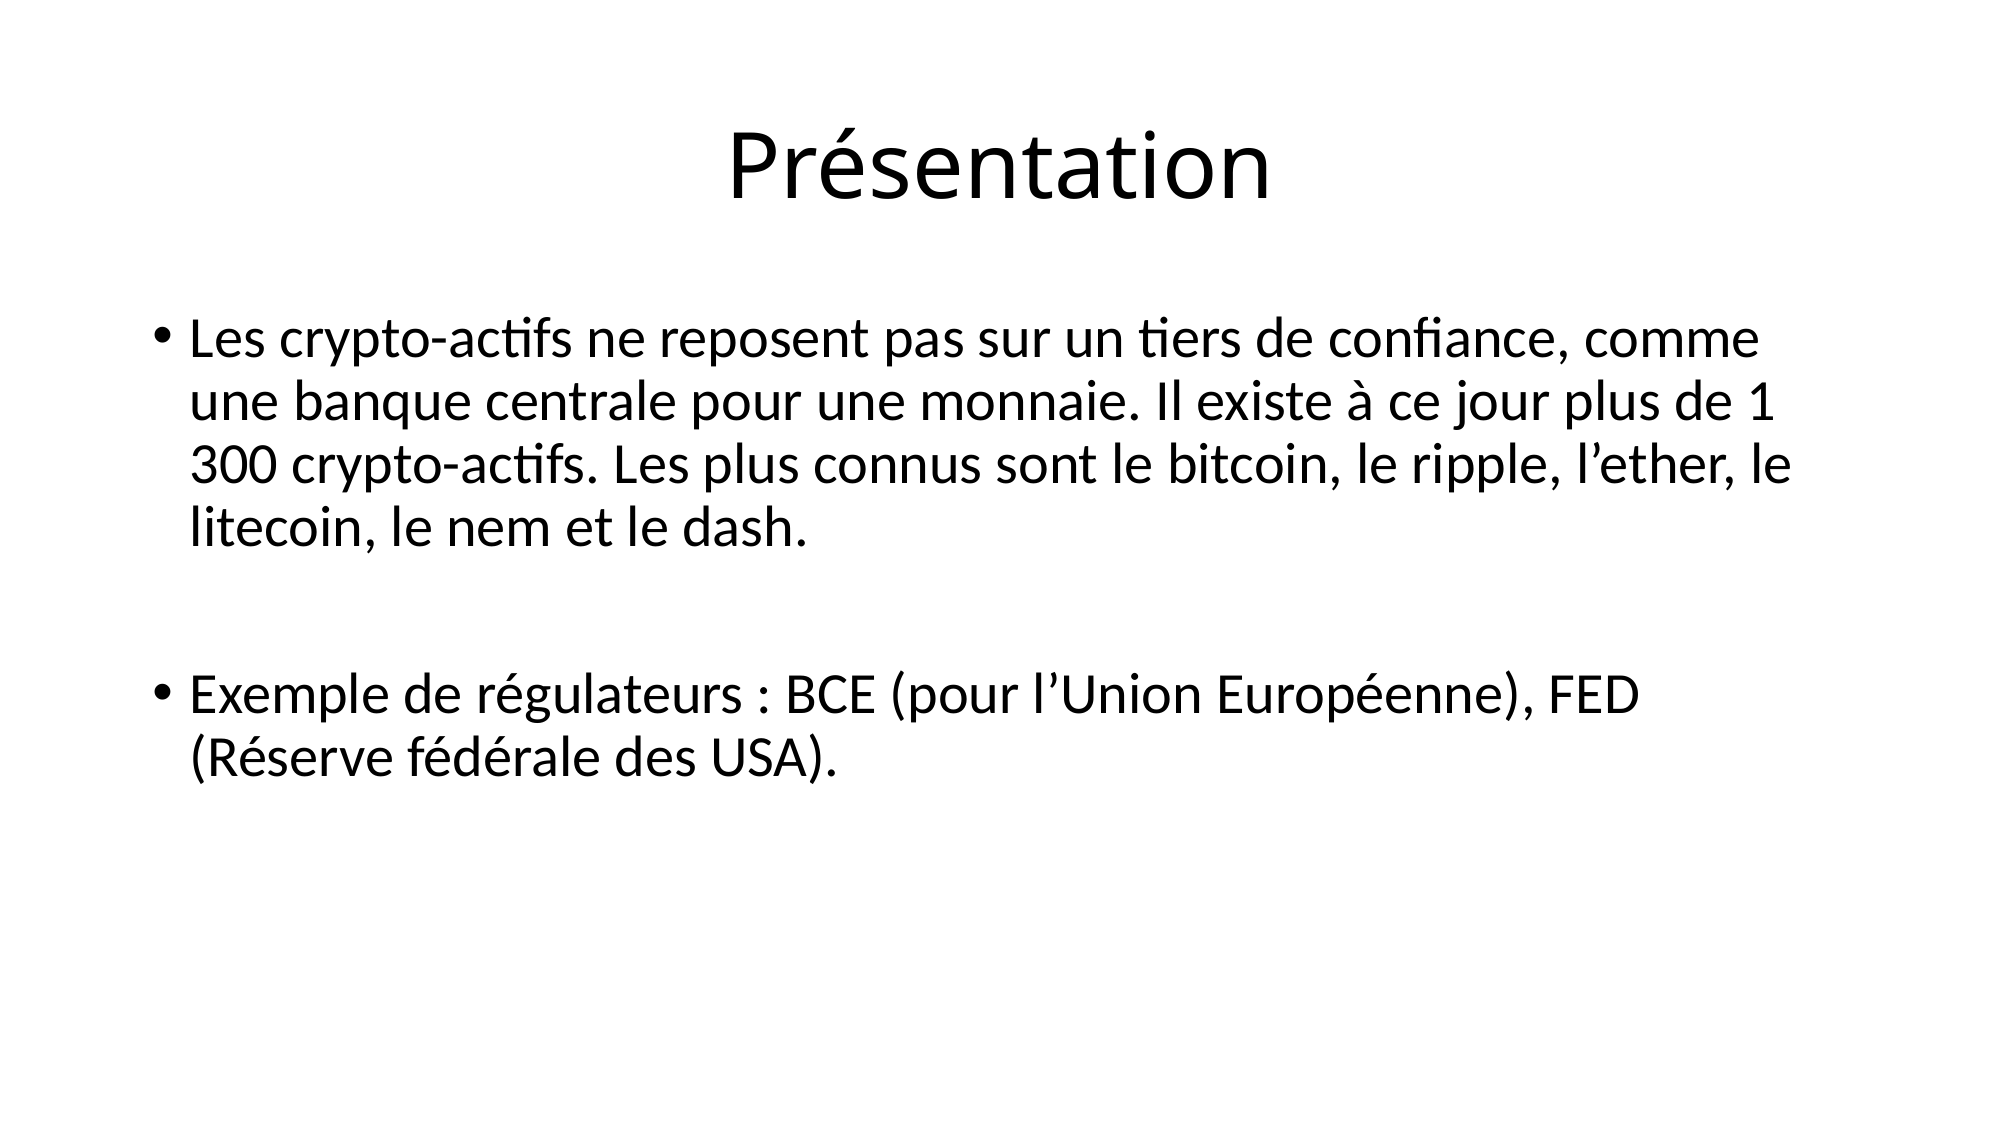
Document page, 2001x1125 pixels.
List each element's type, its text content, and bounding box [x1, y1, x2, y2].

title Présentation [137, 59, 1863, 278]
list Les crypto-actifs ne reposent pas sur un tiers de confiance, comme une banque centrale pour une monnaie. Il existe à ce jour plus de 1 300 crypto-actifs. Les plus connus sont le bitcoin, le ripple, l’ether, le litecoin, le nem et le dash. Exemple de régulateurs : BCE (pour l’Union Européenne), FED (Réserve fédérale des USA). [137, 299, 1863, 1014]
